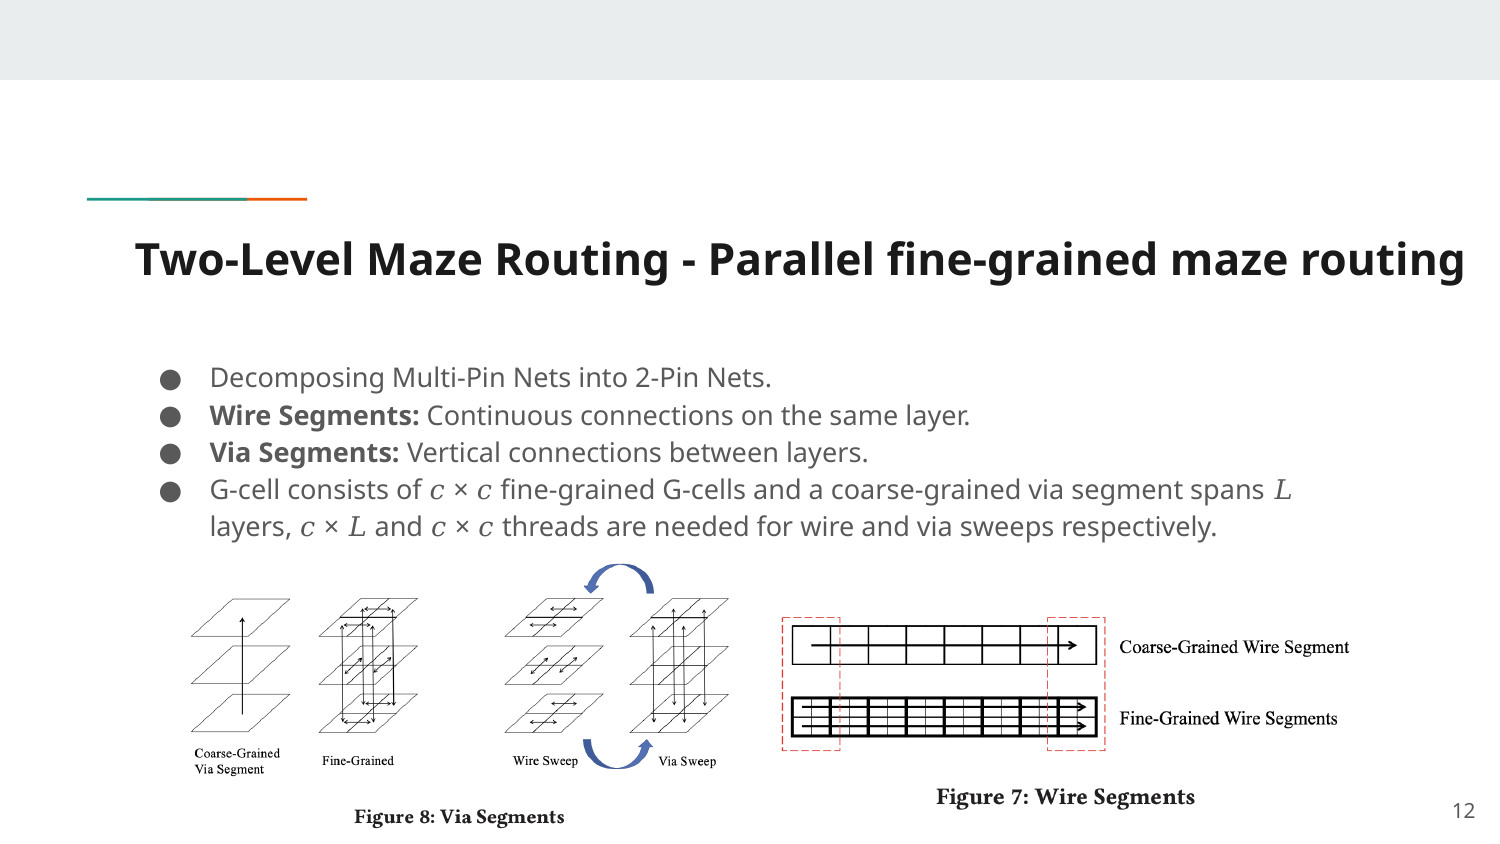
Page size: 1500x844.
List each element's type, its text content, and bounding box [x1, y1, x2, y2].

title Two-Level Maze Routing - Parallel fine-grained maze routing [119, 216, 1500, 305]
picture [767, 602, 1367, 822]
slide_number ‹#› [1400, 779, 1491, 844]
picture [185, 556, 732, 844]
list Decomposing Multi-Pin Nets into 2-Pin Nets. Wire Segments: Continuous connections on the same layer. Via Segments: Vertical connections between layers. G-cell consists of 𝑐 × 𝑐 fine-grained G-cells and a coarse-grained via segment spans 𝐿 layers, 𝑐 × 𝐿 and 𝑐 × 𝑐 threads are needed for wire and via sweeps respectively. [119, 341, 1381, 712]
